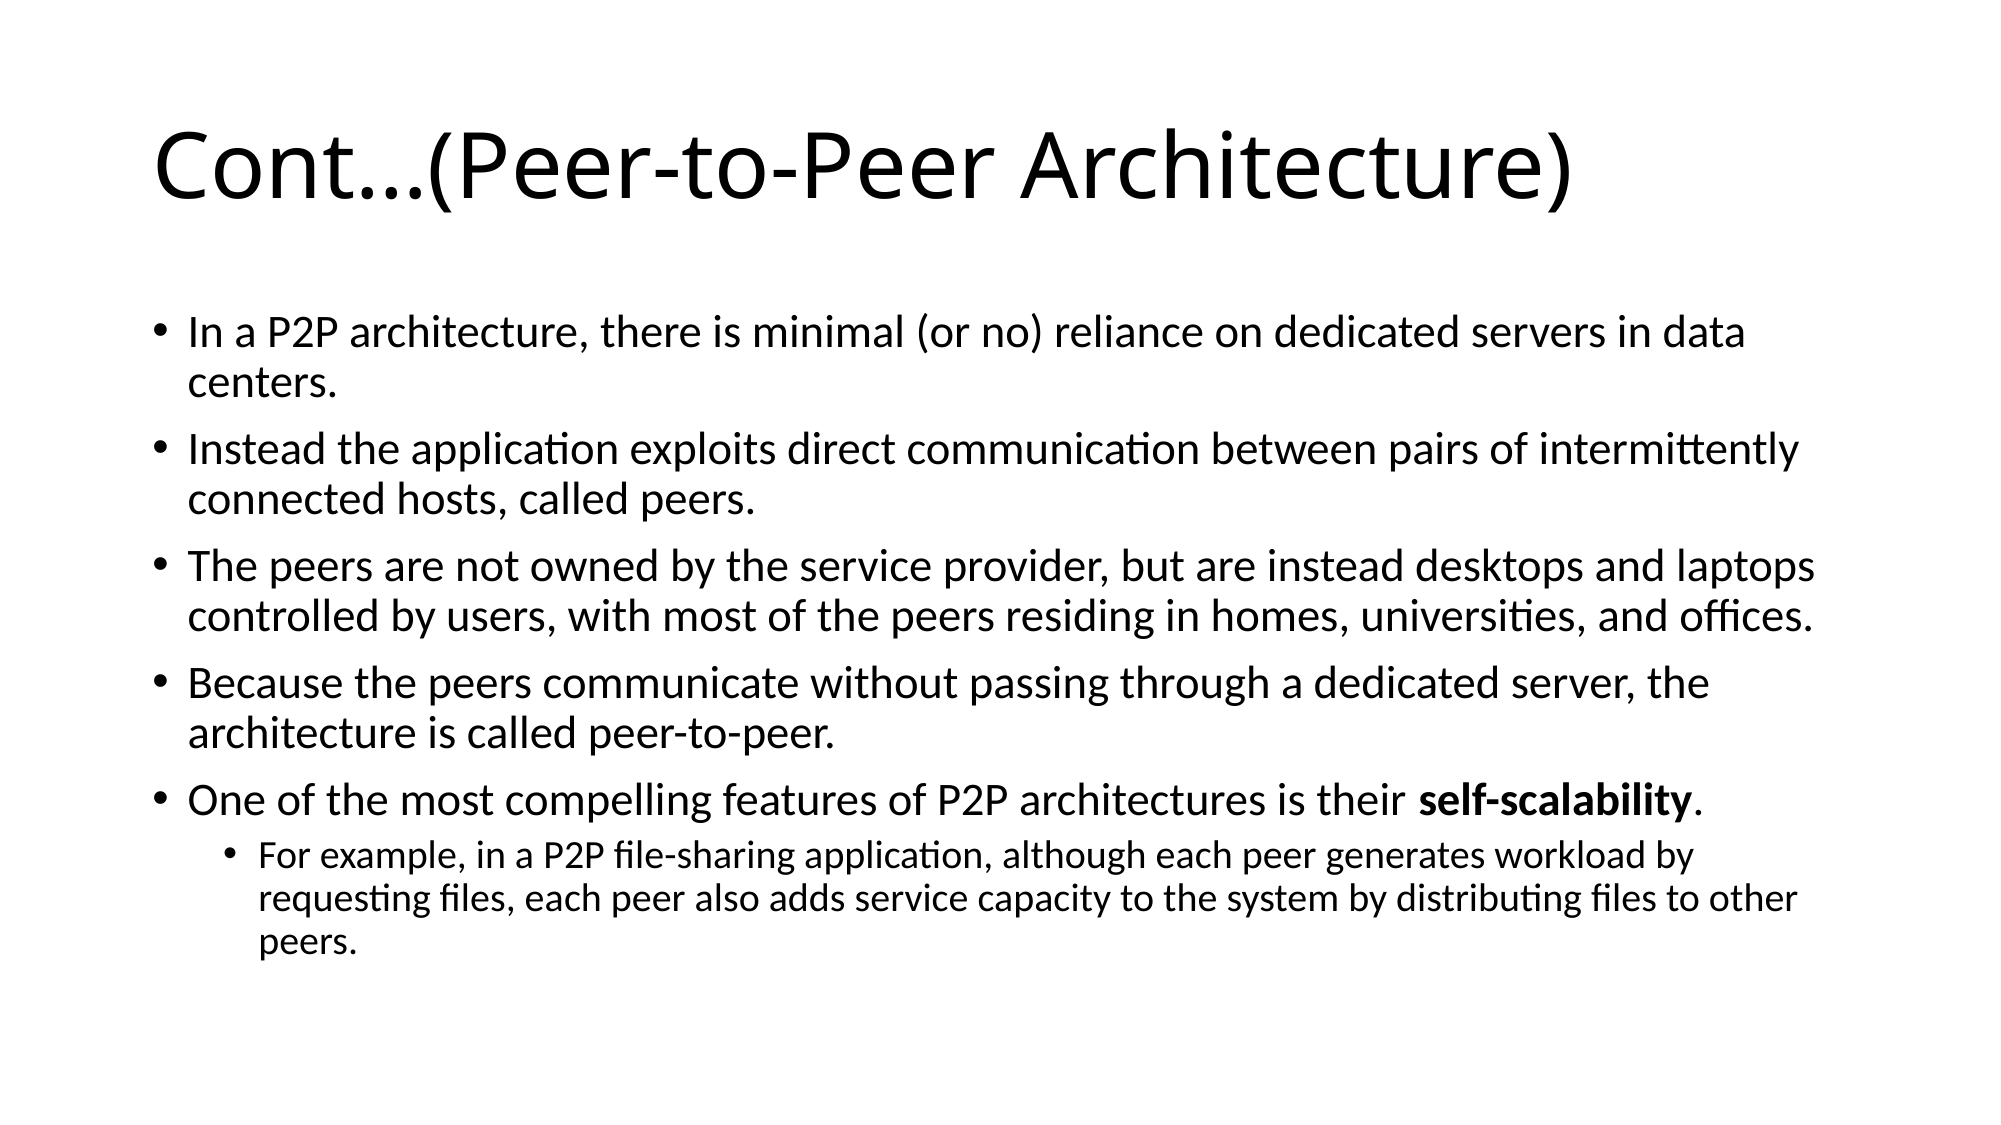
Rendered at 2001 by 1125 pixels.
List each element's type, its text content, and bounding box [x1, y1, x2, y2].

list In a P2P architecture, there is minimal (or no) reliance on dedicated servers in data centers. Instead the application exploits direct communication between pairs of intermittently connected hosts, called peers. The peers are not owned by the service provider, but are instead desktops and laptops controlled by users, with most of the peers residing in homes, universities, and offices. Because the peers communicate without passing through a dedicated server, the architecture is called peer-to-peer. One of the most compelling features of P2P architectures is their self-scalability. For example, in a P2P file-sharing application, although each peer generates workload by requesting files, each peer also adds service capacity to the system by distributing files to other peers. [137, 299, 1863, 1014]
title Cont…(Peer-to-Peer Architecture) [137, 59, 1863, 278]
